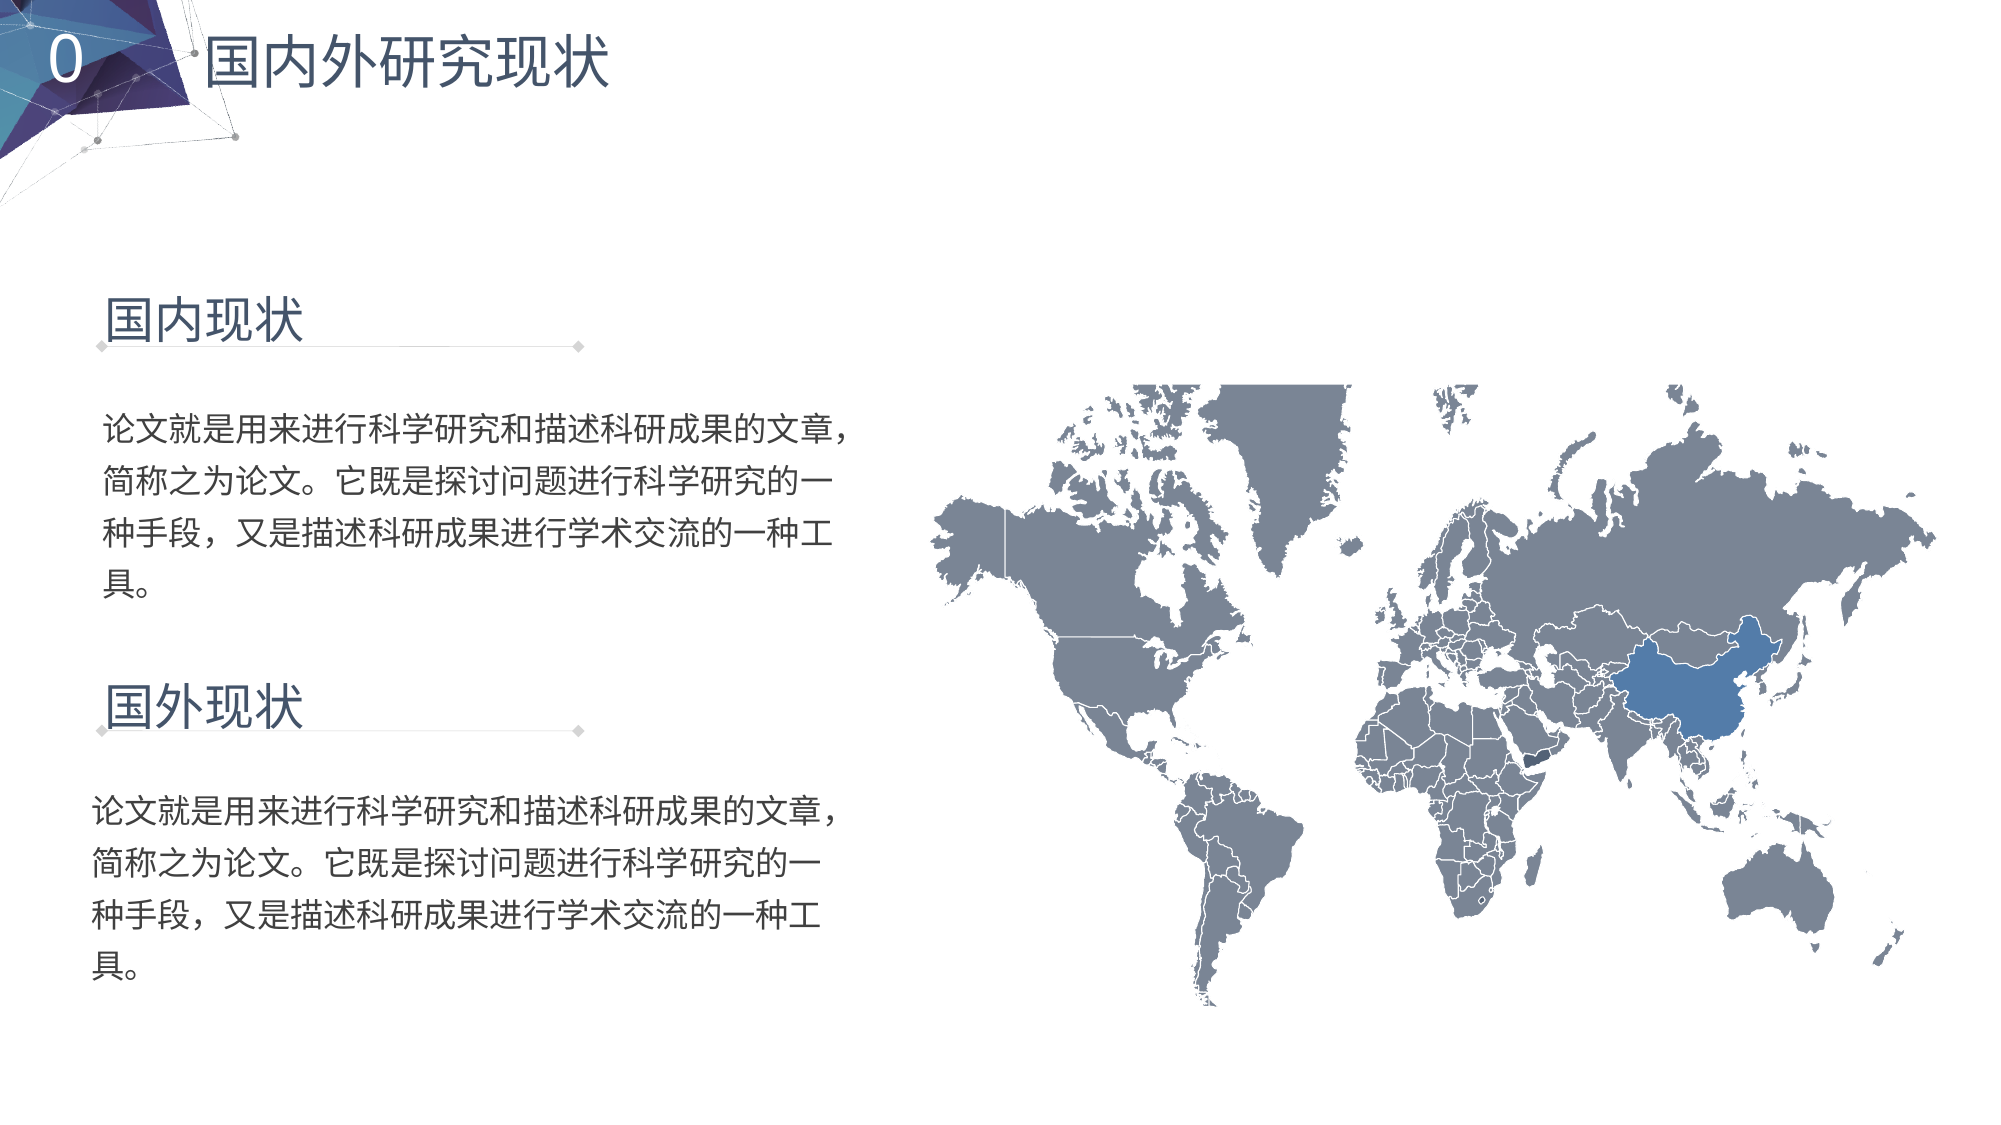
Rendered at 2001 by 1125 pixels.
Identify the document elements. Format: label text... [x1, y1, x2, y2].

text_box 国外现状 [89, 649, 320, 730]
text_box 论文就是用来进行科学研究和描述科研成果的文章，简称之为论文。它既是探讨问题进行科学研究的一种手段，又是描述科研成果进行学术交流的一种工具。 [76, 730, 853, 994]
text_box 国内外研究现状 [430, 25, 669, 96]
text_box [928, 384, 1939, 1008]
picture [0, 0, 595, 497]
text_box 论文就是用来进行科学研究和描述科研成果的文章，简称之为论文。它既是探讨问题进行科学研究的一种手段，又是描述科研成果进行学术交流的一种工具。 [87, 348, 864, 611]
